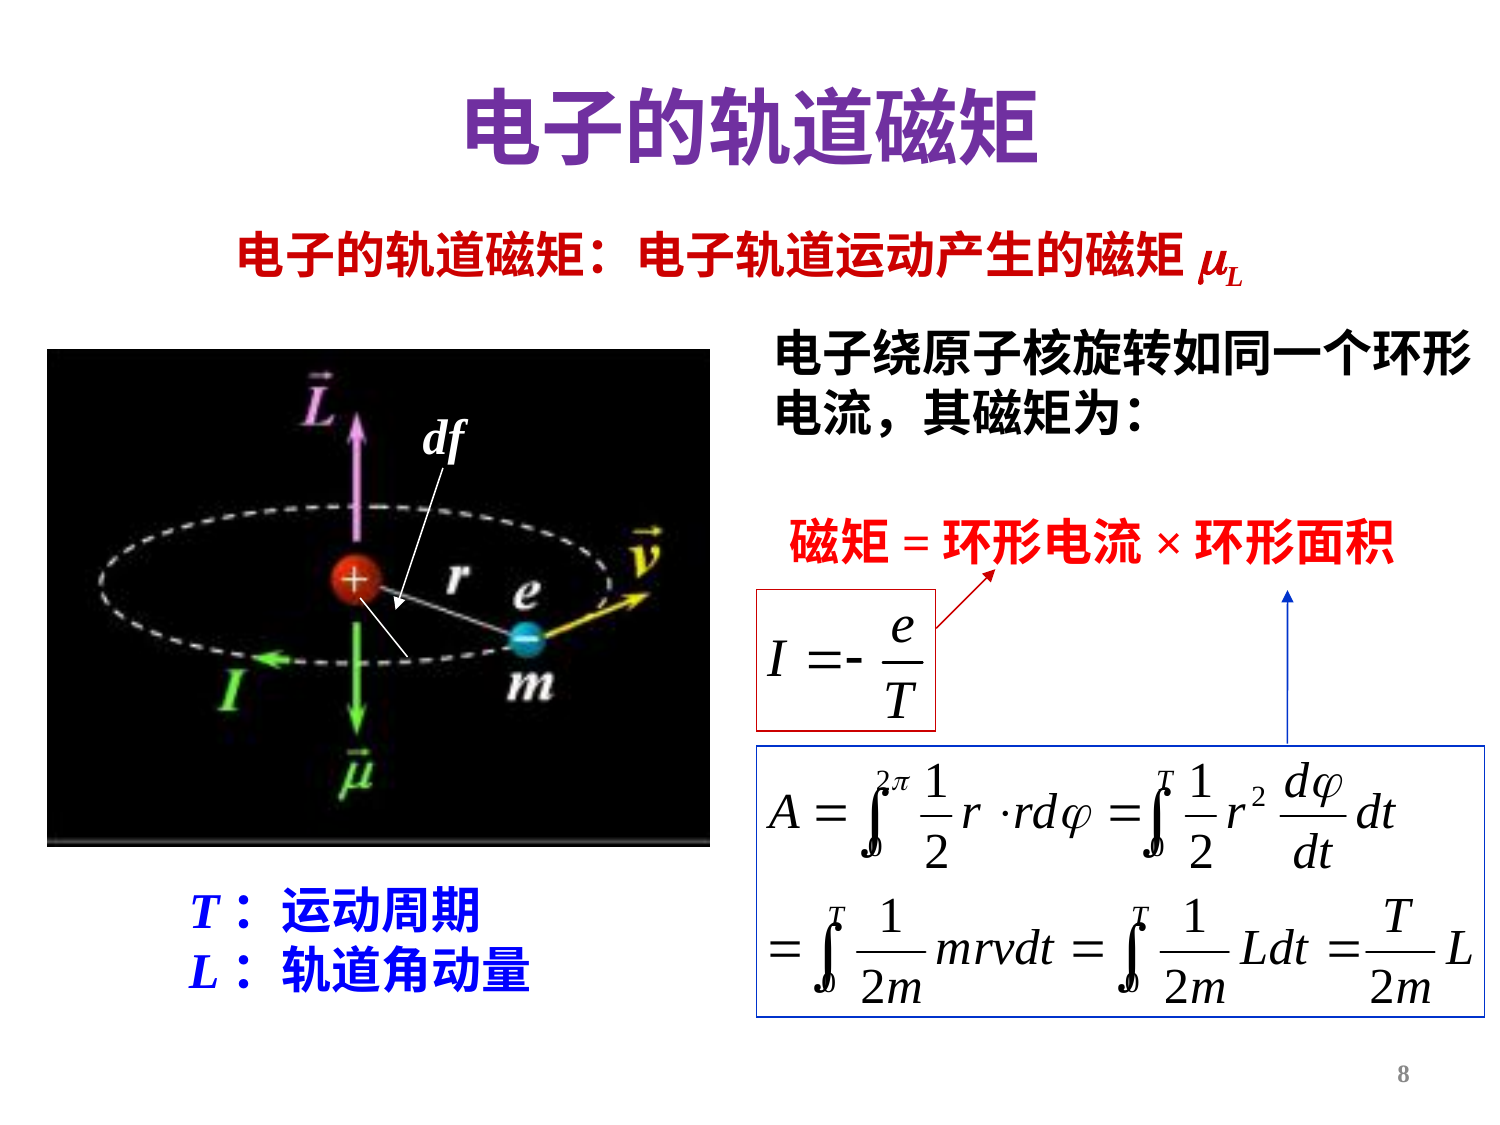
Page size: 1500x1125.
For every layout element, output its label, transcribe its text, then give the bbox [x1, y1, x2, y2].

text_box 电子绕原子核旋转如同一个环形电流，其磁矩为： [757, 314, 1493, 449]
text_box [756, 569, 996, 588]
text_box 磁矩=环形电流×环形面积 [775, 503, 1410, 578]
slide_number 8 [1074, 1042, 1425, 1103]
picture [47, 349, 710, 847]
text_box 电子的轨道磁矩：电子轨道运动产生的磁矩mL [220, 216, 1285, 300]
title 电子的轨道磁矩 [75, 31, 1425, 219]
text_box T：运动周期 L：轨道角动量 [174, 871, 547, 1007]
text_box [752, 589, 1484, 1017]
